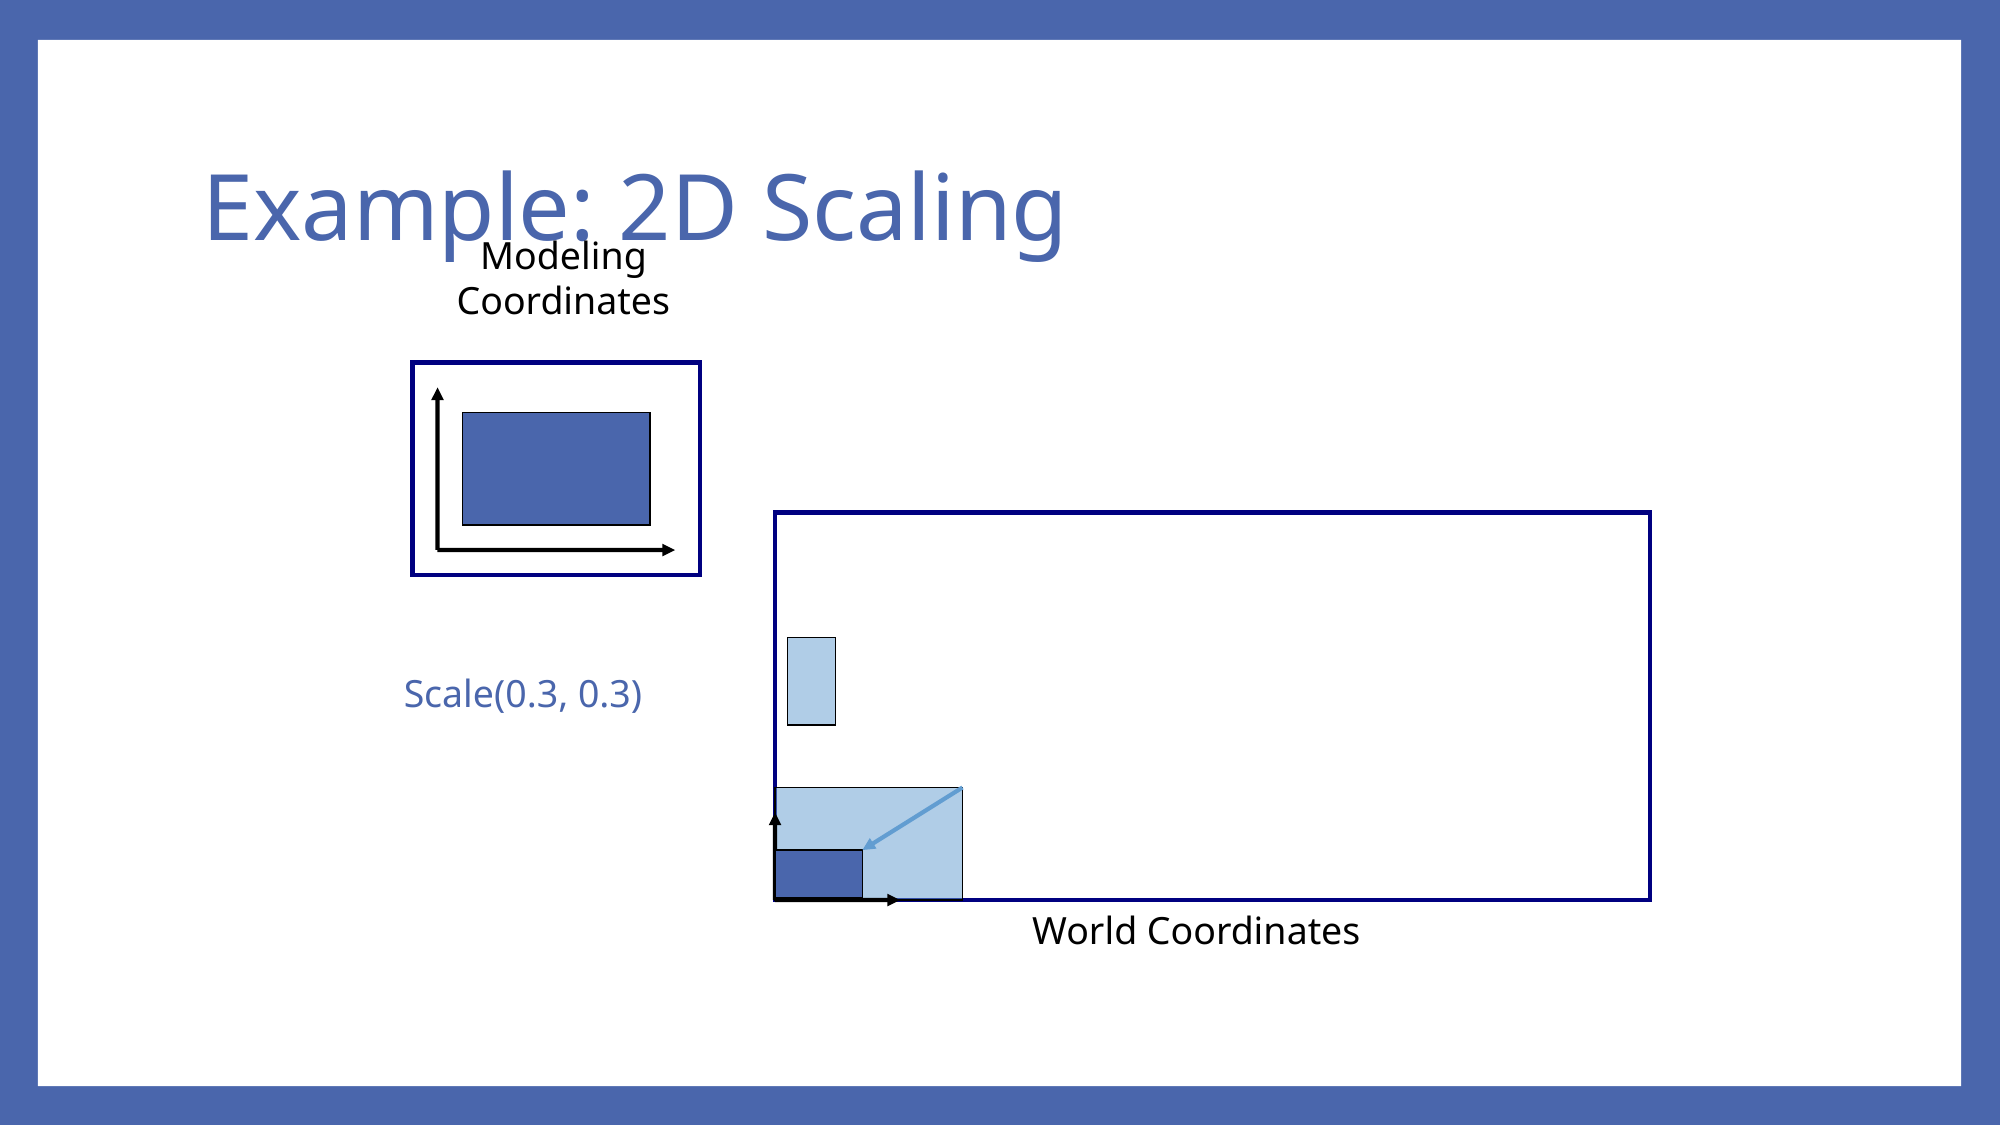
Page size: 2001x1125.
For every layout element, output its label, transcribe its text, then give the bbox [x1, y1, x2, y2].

text_box [862, 787, 963, 850]
text_box [431, 387, 444, 550]
text_box World Coordinates [1017, 899, 1376, 960]
text_box [768, 812, 782, 849]
text_box [787, 637, 836, 725]
text_box [462, 412, 650, 525]
text_box [776, 893, 901, 907]
text_box [774, 787, 961, 849]
text_box [774, 512, 1650, 900]
text_box [776, 788, 963, 900]
text_box Scale(0.3, 0.3) [388, 662, 658, 723]
text_box [437, 543, 676, 557]
title Example: 2D Scaling [187, 99, 1808, 323]
text_box [412, 362, 700, 575]
text_box Modeling Coordinates [441, 224, 686, 330]
text_box [774, 849, 863, 898]
